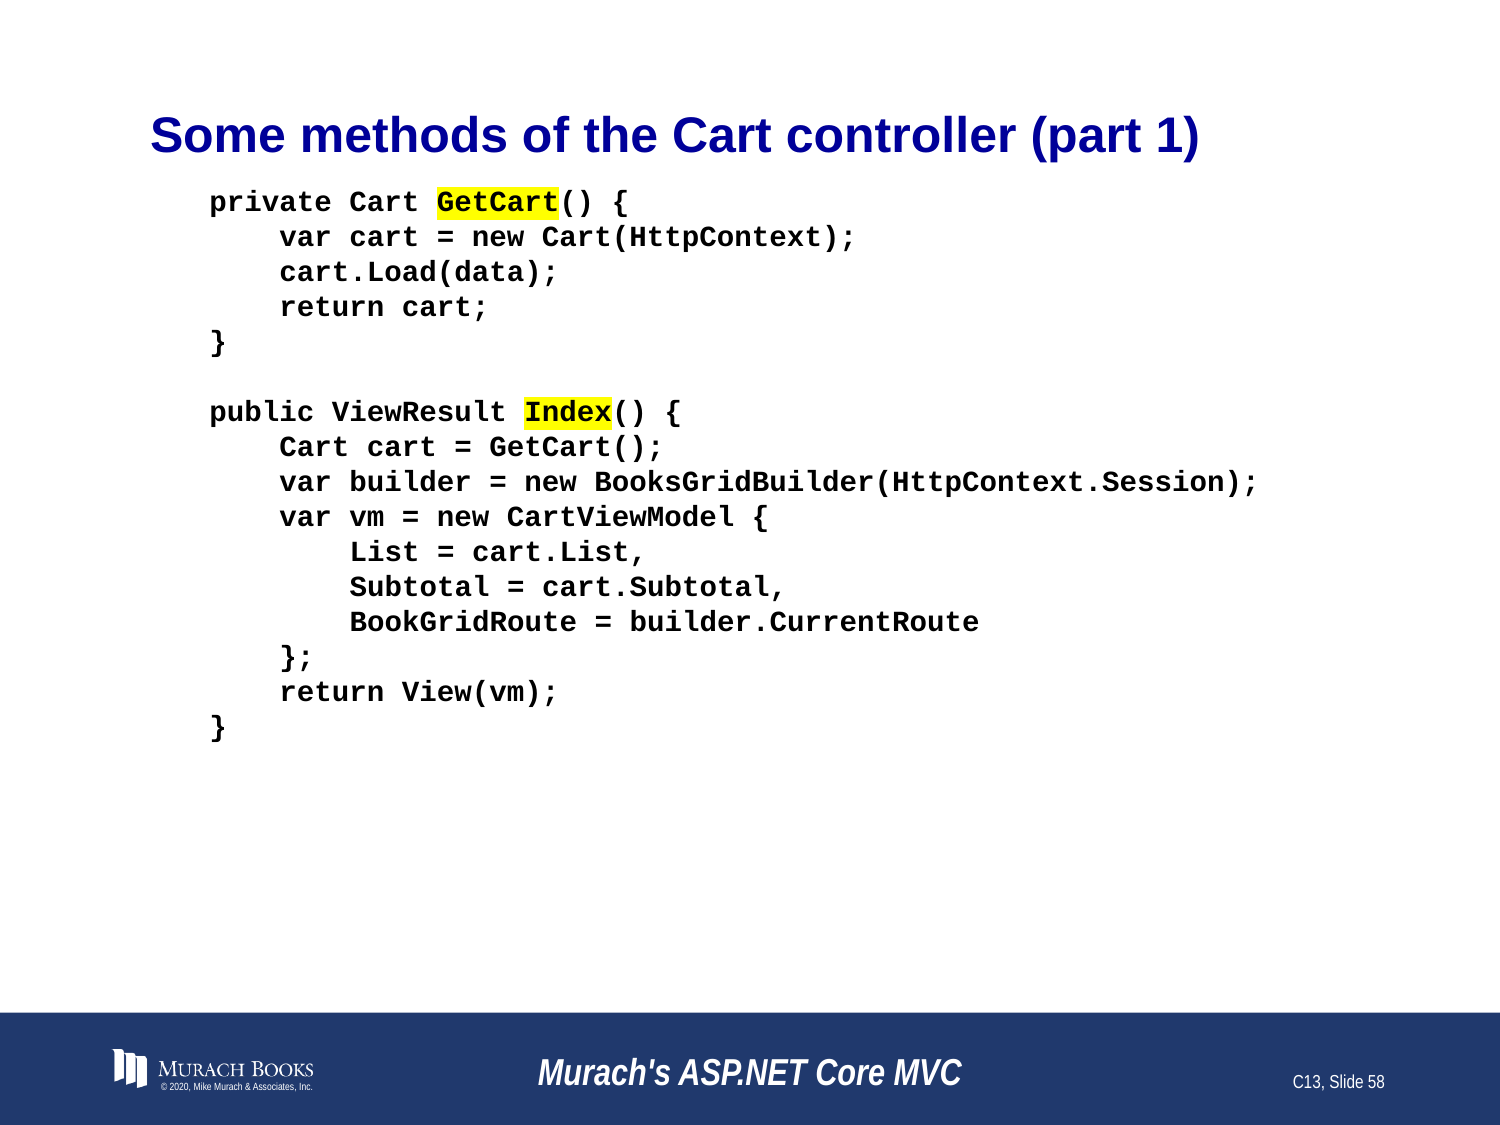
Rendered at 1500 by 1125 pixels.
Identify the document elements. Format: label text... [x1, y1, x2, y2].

slide_number C13, Slide 58 [1087, 1025, 1400, 1100]
footer © 2020, Mike Murach & Associates, Inc. [12, 1025, 463, 1100]
title Some methods of the Cart controller (part 1) [150, 102, 1350, 164]
slide_number Murach's ASP.NET Core MVC [463, 1025, 1050, 1100]
list private Cart GetCart() { var cart = new Cart(HttpContext); cart.Load(data); return cart; } public ViewResult Index() { Cart cart = GetCart(); var builder = new BooksGridBuilder(HttpContext.Session); var vm = new CartViewModel { List = cart.List, Subtotal = cart.Subtotal, BookGridRoute = builder.CurrentRoute }; return View(vm); } [137, 174, 1350, 975]
